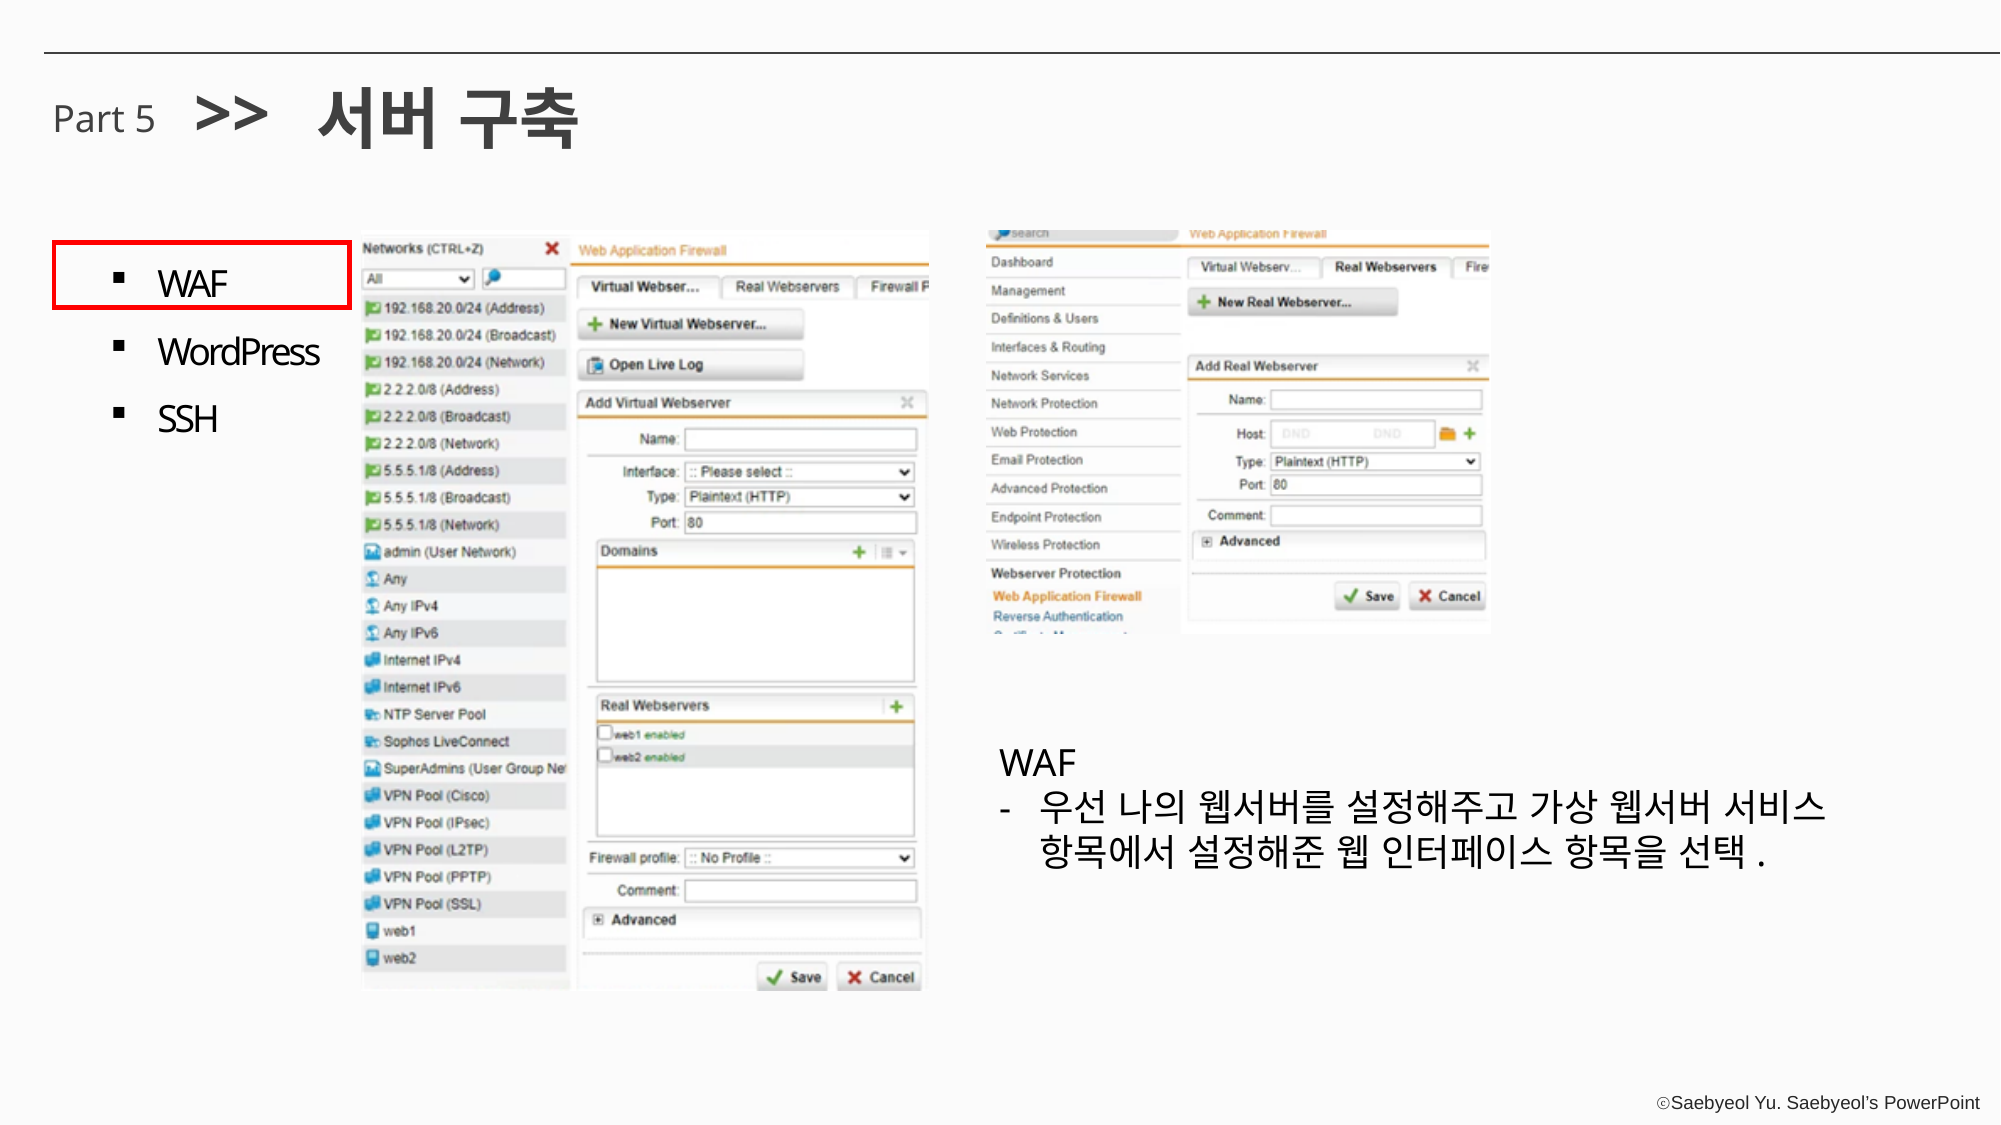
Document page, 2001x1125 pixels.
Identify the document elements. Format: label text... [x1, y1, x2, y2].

text_box >> [179, 63, 286, 159]
text_box Part 5 [37, 87, 171, 147]
text_box 서버 구축 [302, 69, 597, 165]
picture [986, 230, 1491, 634]
picture [361, 230, 929, 991]
text_box WAF WordPress SSH [95, 230, 350, 241]
text_box WAF WordPress SSH [95, 309, 350, 516]
text_box [53, 241, 351, 309]
text_box WAF - 우선 나의 웹서버를 설정해주고 가상 웹서버 서비스 항목에서 설정해준 웹 인터페이스 항목을 선택. [984, 731, 1946, 926]
